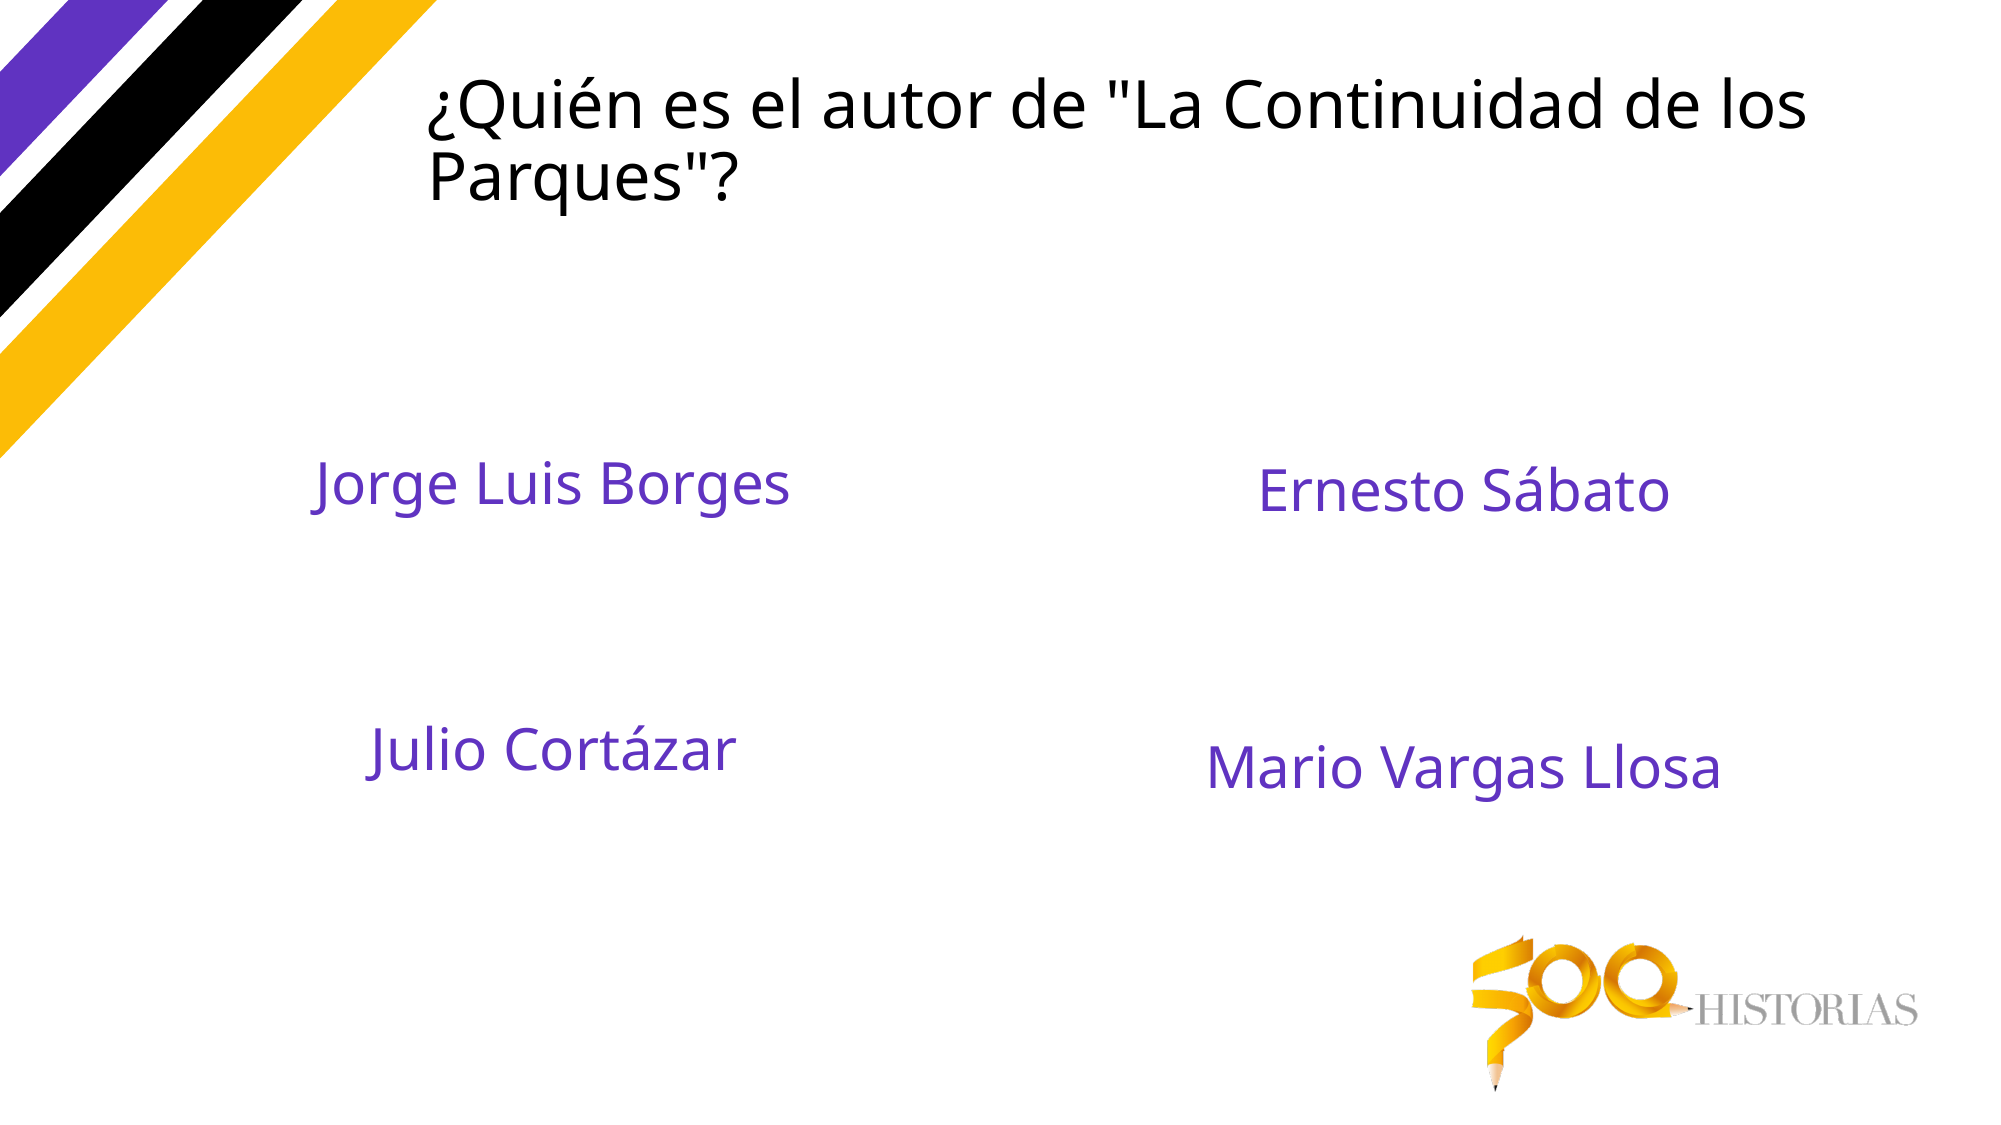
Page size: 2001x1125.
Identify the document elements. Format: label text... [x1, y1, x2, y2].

list Mario Vargas Llosa [1176, 686, 1753, 854]
list Ernesto Sábato [1176, 409, 1753, 576]
list Julio Cortázar [265, 668, 843, 835]
title ¿Quién es el autor de "La Continuidad de los Parques"? [412, 33, 1940, 252]
list Jorge Luis Borges [265, 402, 843, 570]
picture [1398, 909, 1975, 1104]
